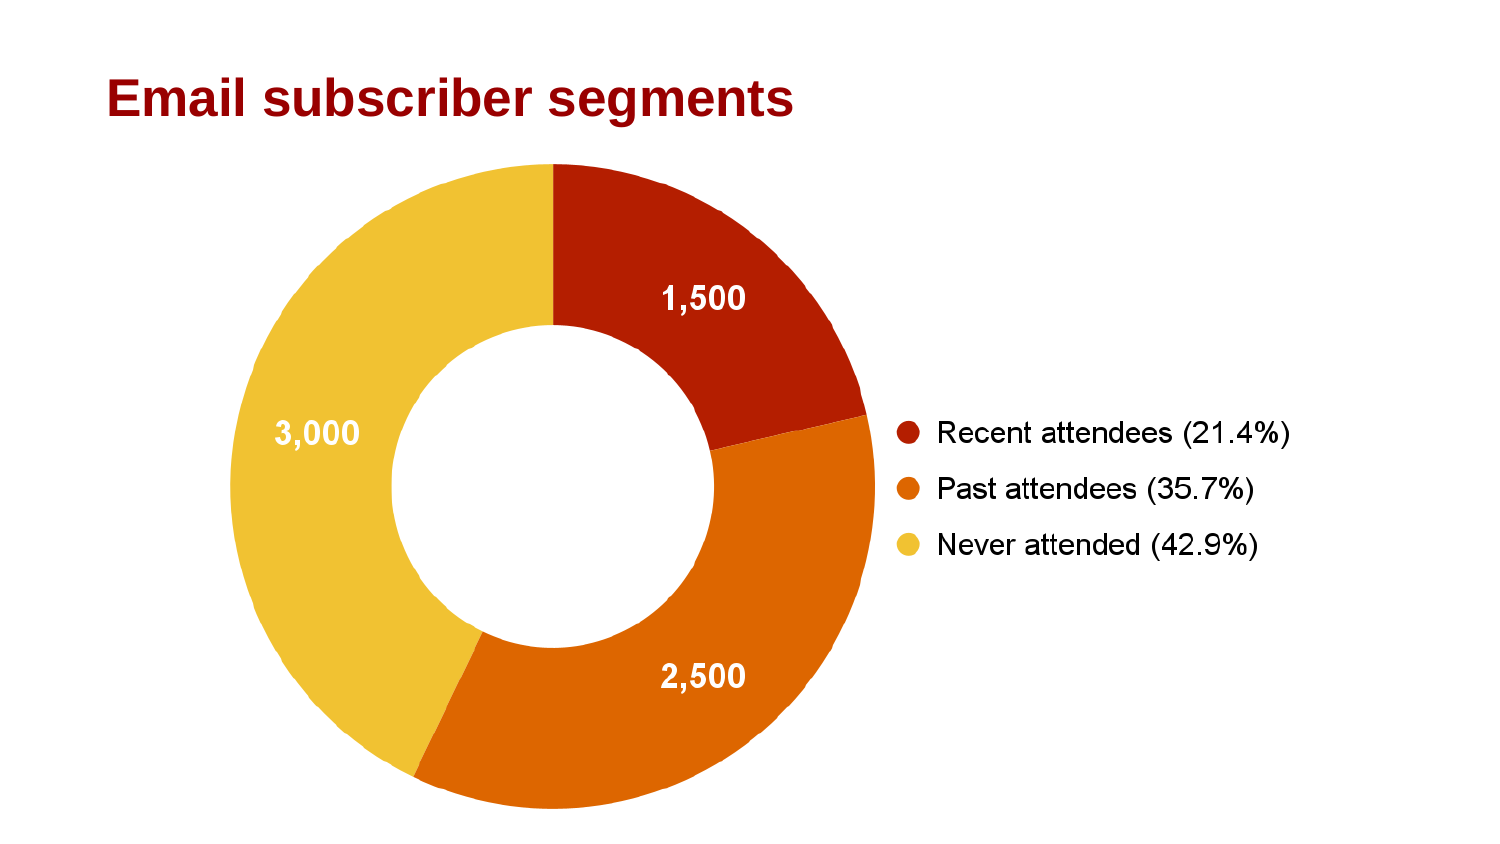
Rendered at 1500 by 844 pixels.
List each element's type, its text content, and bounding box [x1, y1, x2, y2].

picture [171, 128, 1329, 844]
title Email subscriber segments [91, 48, 1409, 142]
